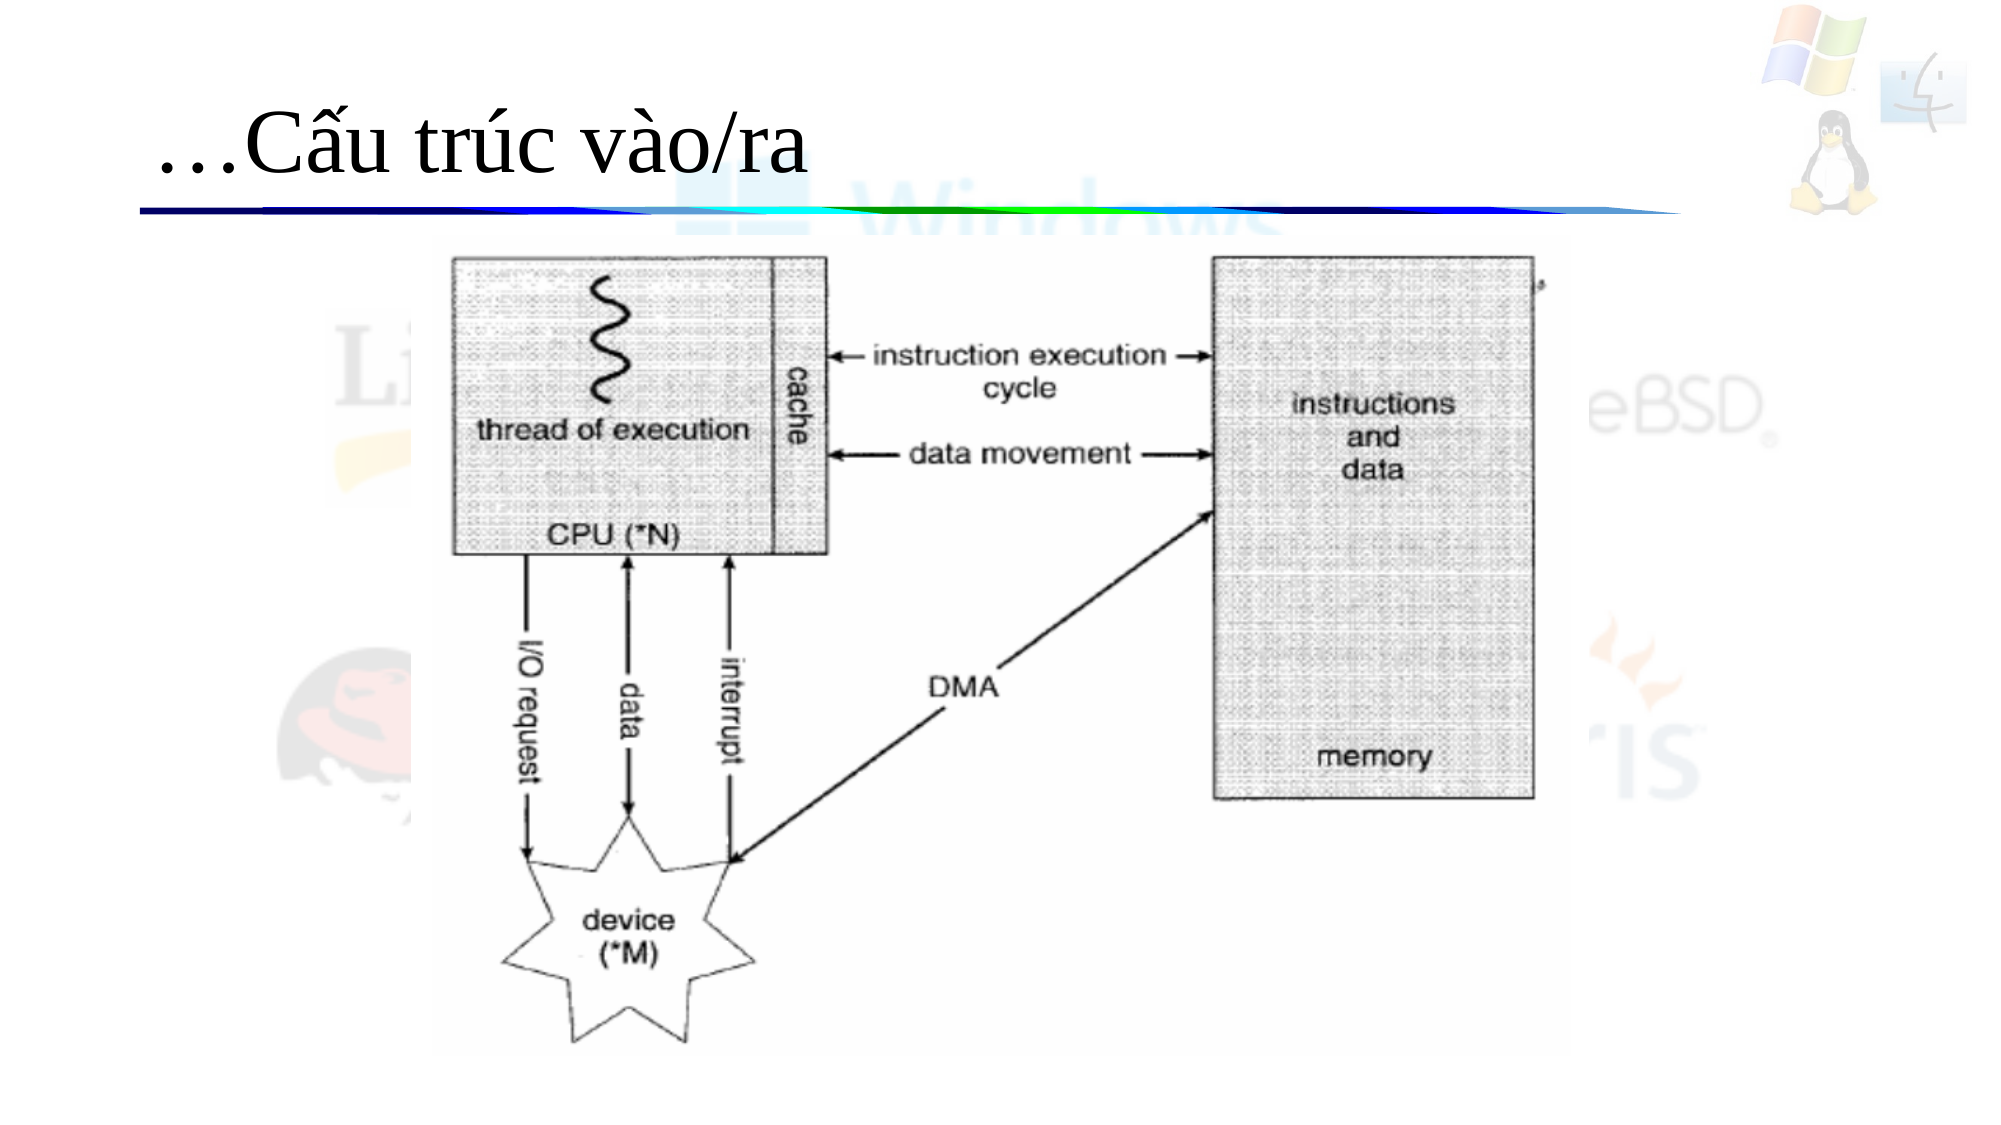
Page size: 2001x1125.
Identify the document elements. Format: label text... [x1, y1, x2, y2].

picture [411, 235, 1589, 1056]
title …Cấu trúc vào/ra [137, 59, 1863, 226]
